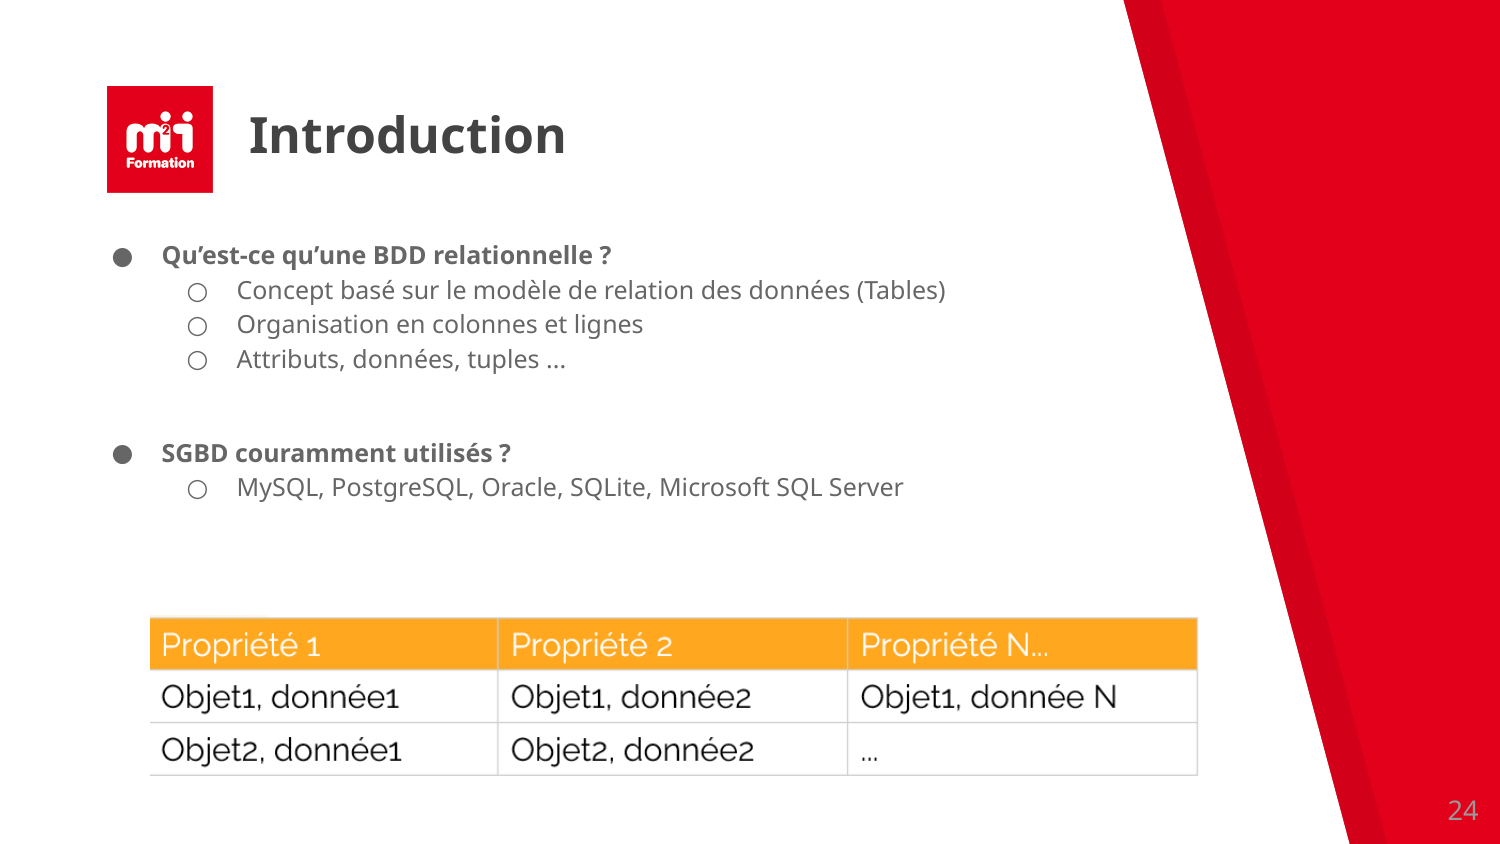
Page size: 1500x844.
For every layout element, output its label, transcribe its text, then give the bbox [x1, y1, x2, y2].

text_box Qu’est-ce qu’une BDD relationnelle ? Concept basé sur le modèle de relation des données (Tables) Organisation en colonnes et lignes Attributs, données, tuples ... SGBD couramment utilisés ? MySQL, PostgreSQL, Oracle, SQLite, Microsoft SQL Server [71, 220, 1182, 574]
picture [106, 86, 214, 193]
picture [150, 615, 1201, 776]
title Introduction [234, 111, 1117, 179]
slide_number ‹#› [1403, 779, 1494, 844]
